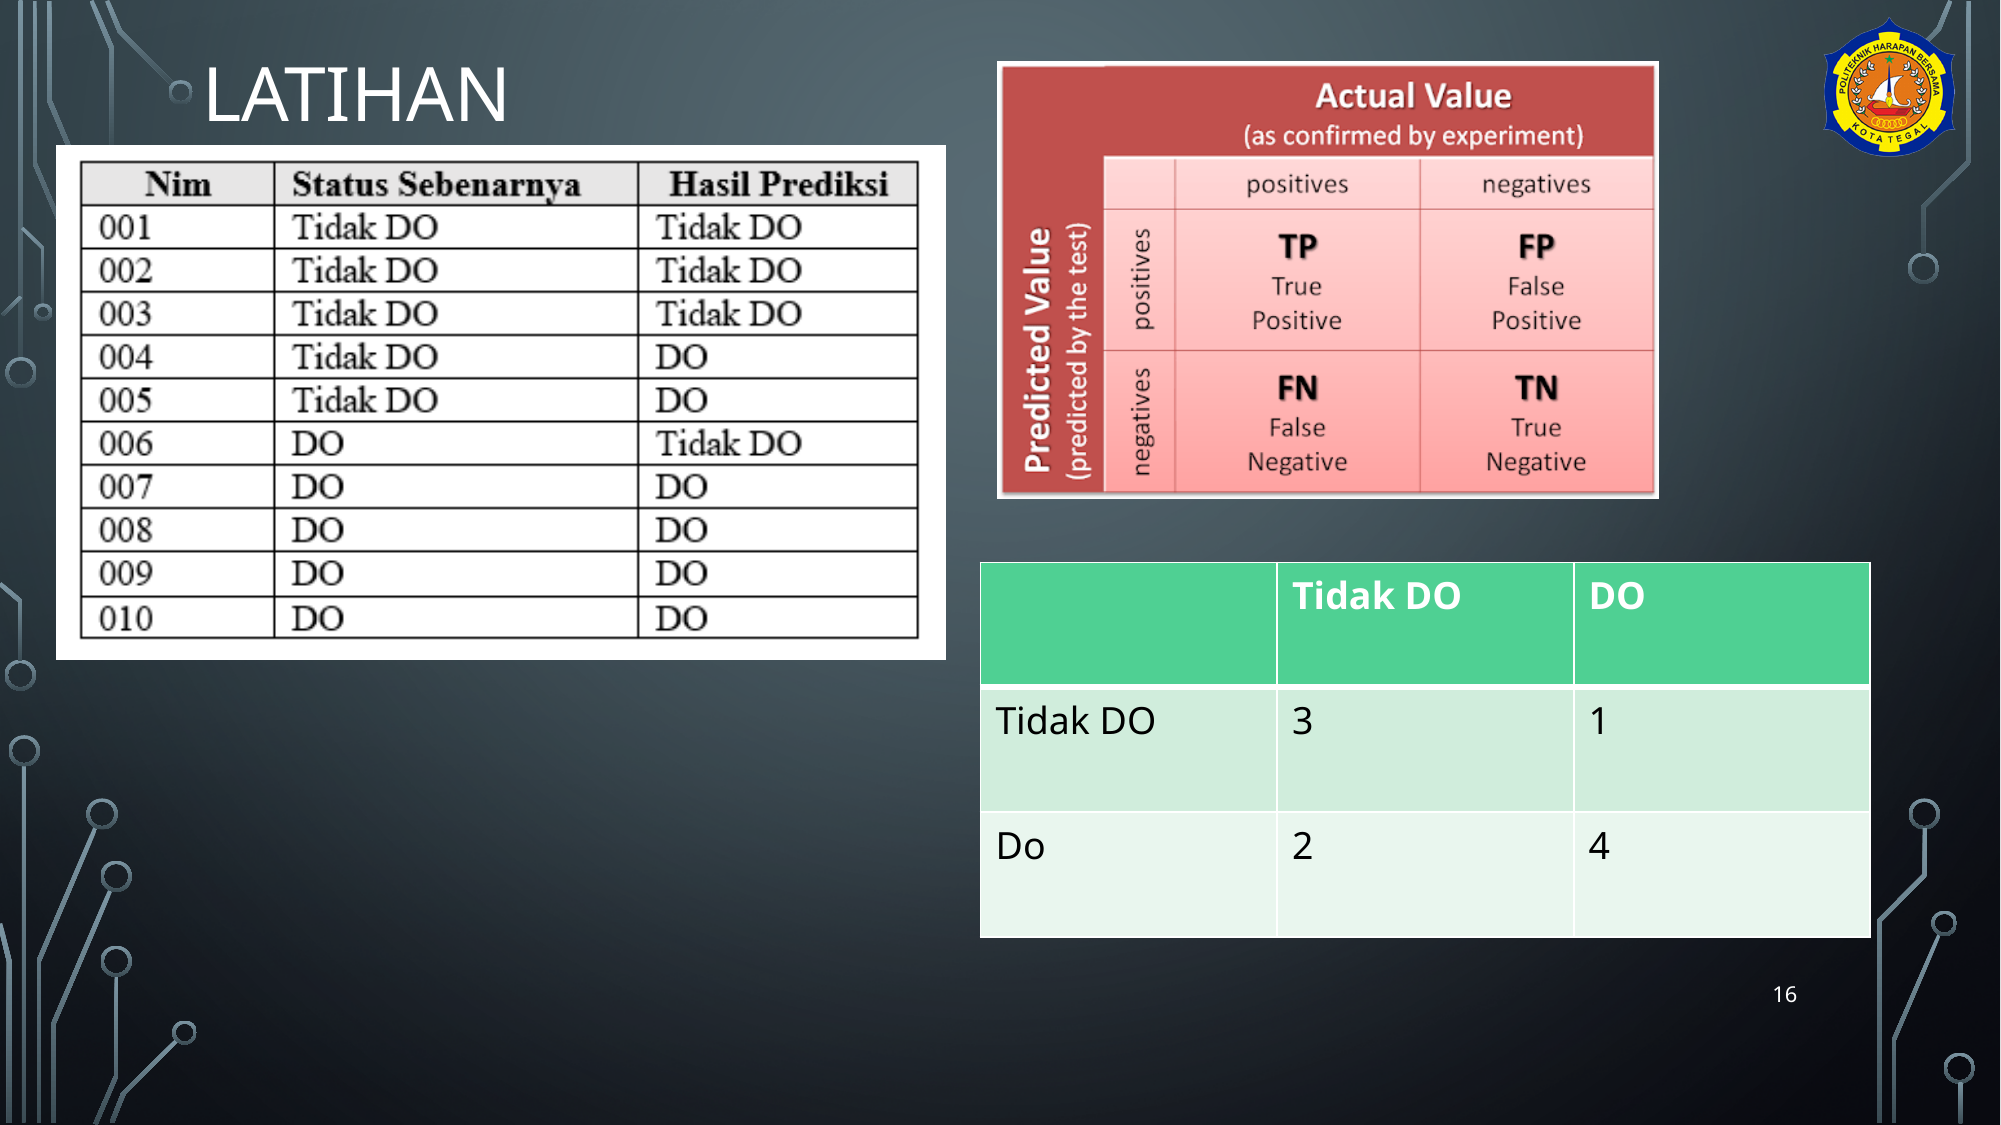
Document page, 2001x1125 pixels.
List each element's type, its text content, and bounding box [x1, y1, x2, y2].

table_cell 2 [1278, 813, 1573, 936]
picture [1811, 13, 1967, 160]
table_cell 1 [1575, 690, 1869, 811]
table_header Tidak DO [1278, 563, 1573, 684]
table_header DO [1575, 563, 1869, 684]
table_cell Tidak DO [981, 690, 1276, 811]
table_cell 4 [1575, 813, 1869, 936]
picture [56, 145, 947, 660]
picture [997, 61, 1659, 499]
table_cell 3 [1278, 690, 1573, 811]
table_cell Do [981, 813, 1276, 936]
table_header [981, 563, 1276, 684]
title latihan [187, 0, 1813, 219]
slide_number 16 [1685, 965, 1813, 1025]
